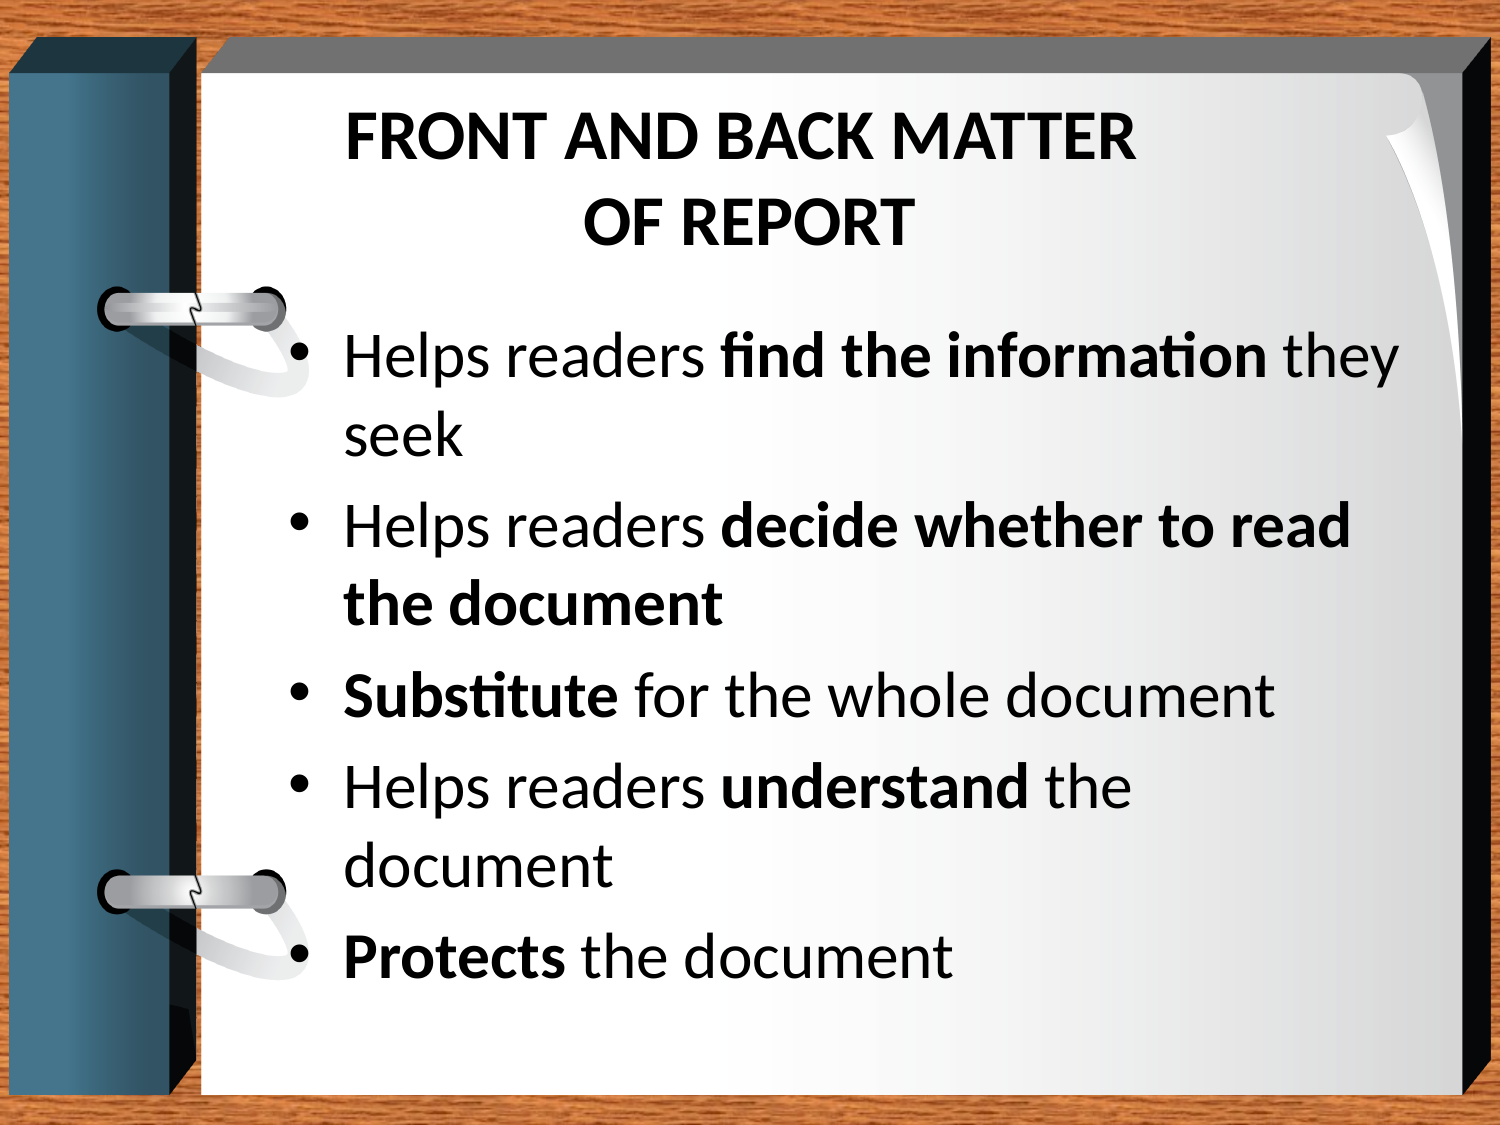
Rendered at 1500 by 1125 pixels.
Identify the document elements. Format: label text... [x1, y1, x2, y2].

picture [0, 0, 1500, 1125]
slide_number 16 [1074, 1042, 1425, 1103]
title FRONT AND BACK MATTER OF REPORT [75, 79, 1425, 268]
list Helps readers find the information they seek Helps readers decide whether to read the document Substitute for the whole document Helps readers understand the document Protects the document [273, 304, 1425, 1005]
